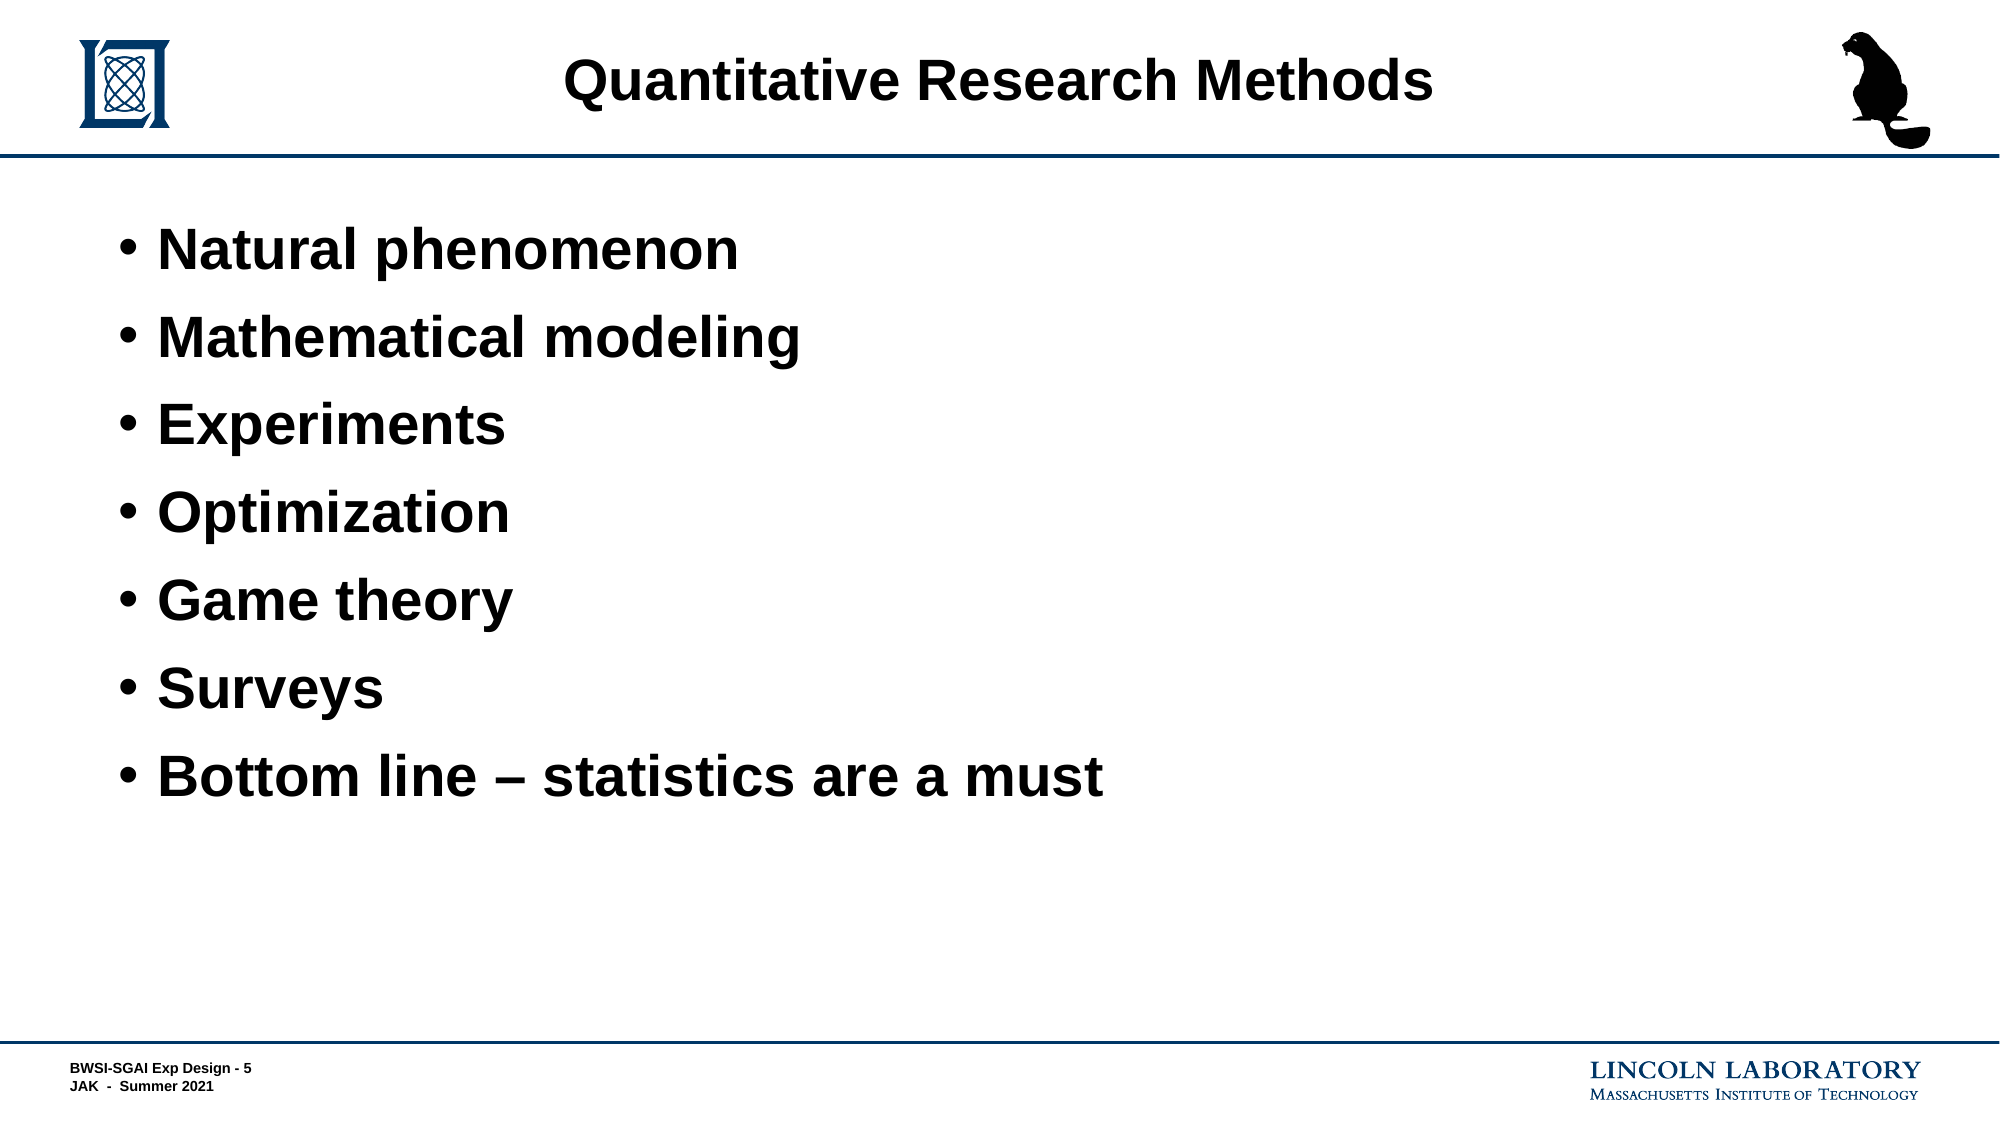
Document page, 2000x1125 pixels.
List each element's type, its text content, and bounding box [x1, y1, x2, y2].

picture [1830, 20, 1942, 156]
title Quantitative Research Methods [205, 16, 1794, 151]
list Natural phenomenon Mathematical modeling Experiments Optimization Game theory Surveys Bottom line – statistics are a must [103, 211, 1896, 1004]
picture [79, 40, 170, 128]
picture [1588, 1061, 1921, 1100]
